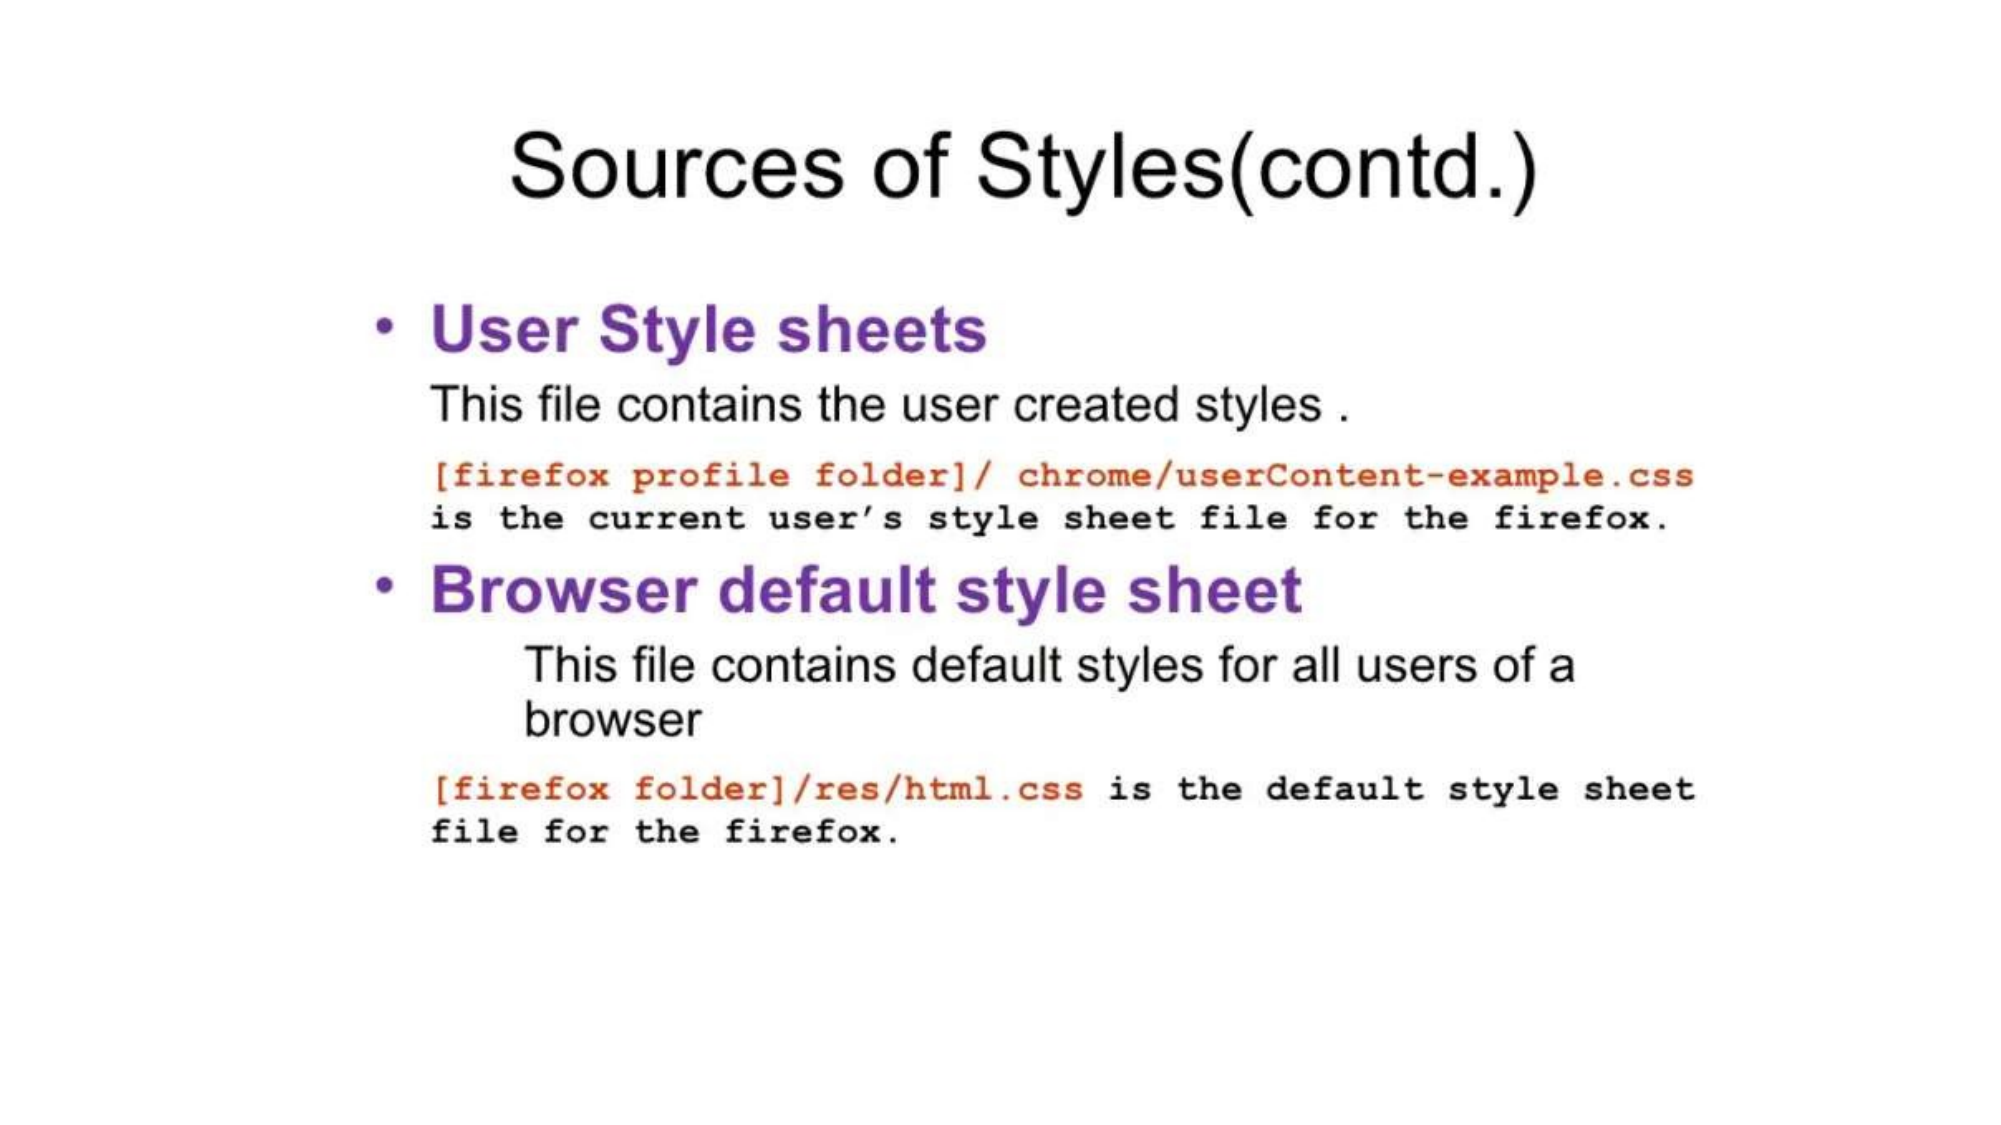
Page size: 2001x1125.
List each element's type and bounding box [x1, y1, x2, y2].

picture [263, 92, 1736, 1032]
